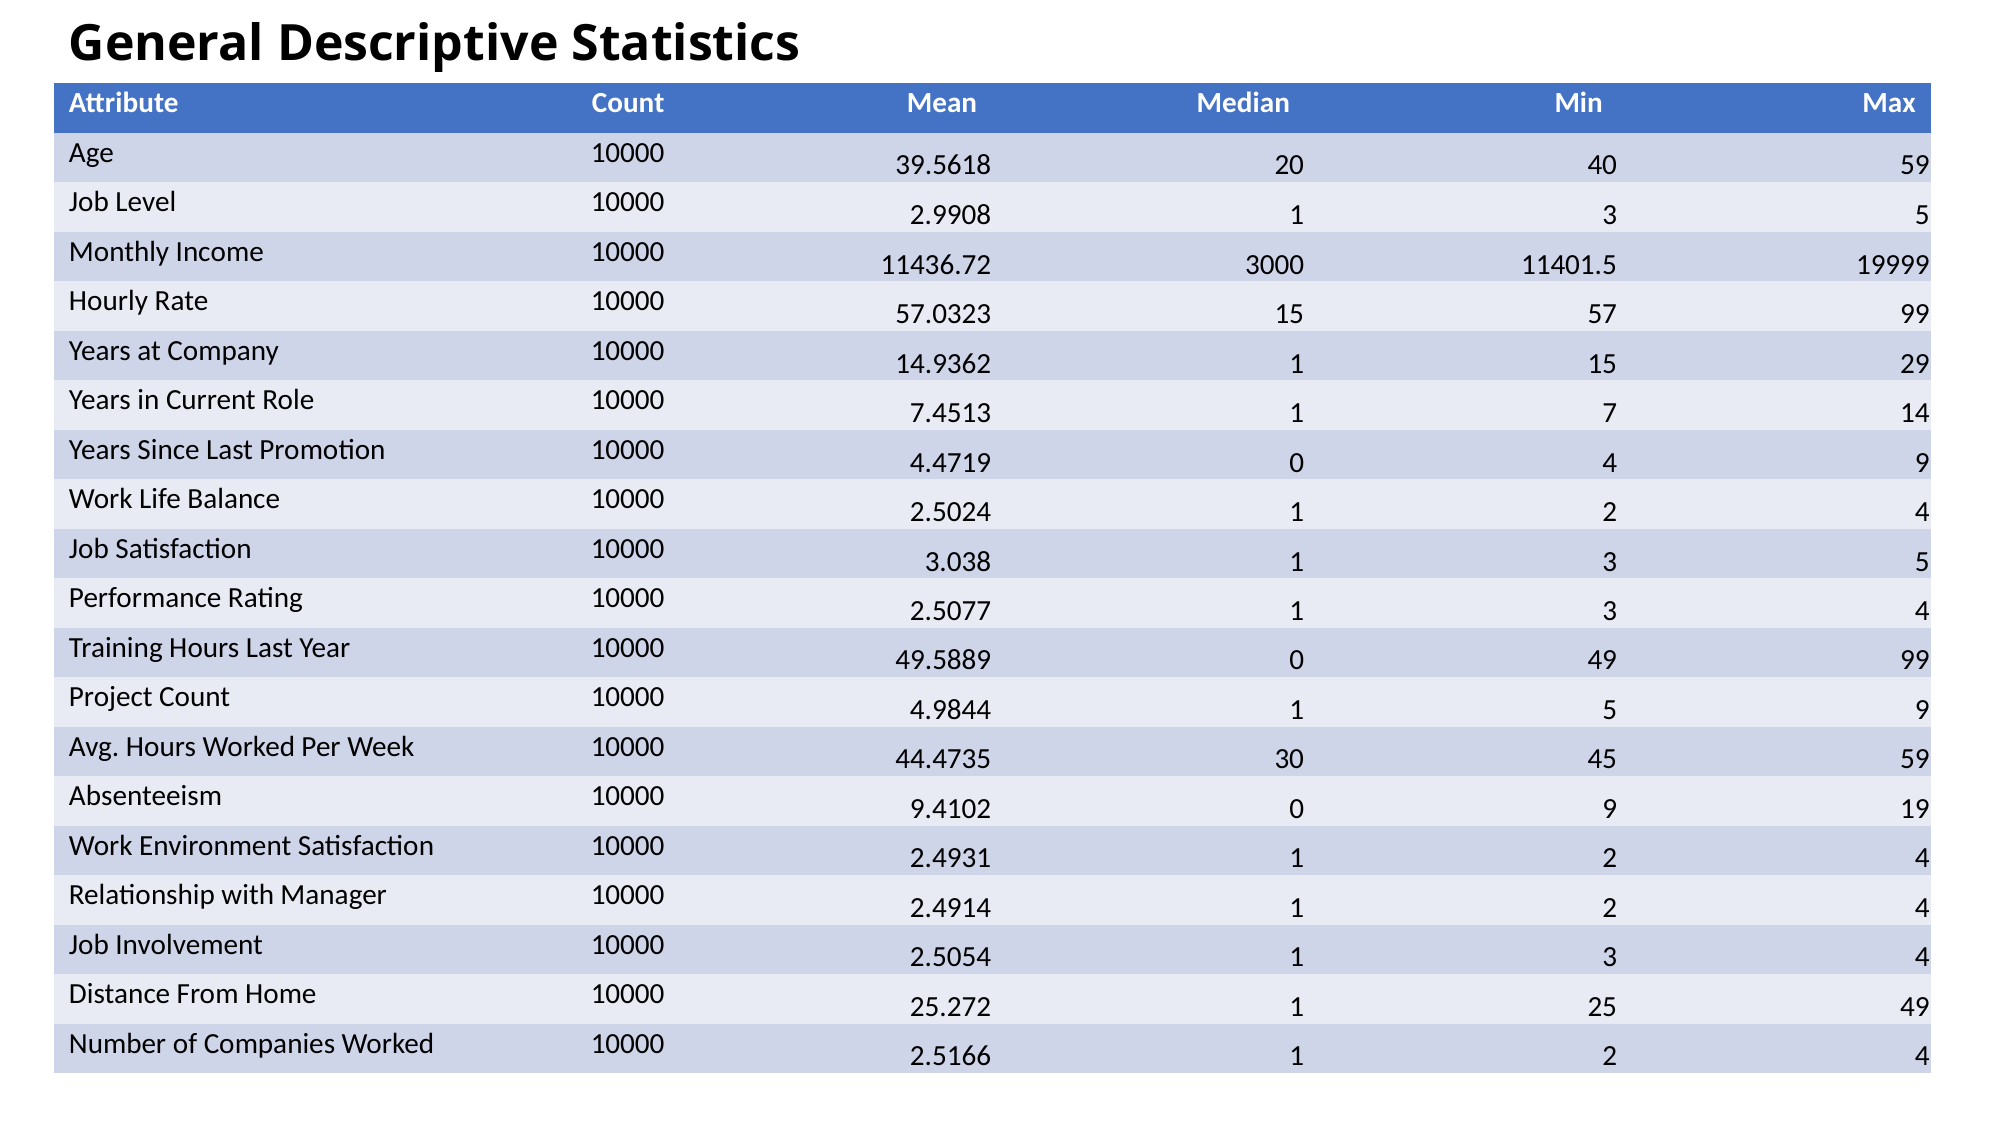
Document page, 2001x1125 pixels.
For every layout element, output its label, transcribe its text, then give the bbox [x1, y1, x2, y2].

table_header Mean [679, 84, 992, 133]
table_cell 7.4513 [679, 380, 992, 430]
table_cell Training Hours Last Year [54, 628, 478, 677]
table_cell 10000 [478, 331, 679, 380]
table_cell 57.0323 [679, 281, 992, 331]
table_cell 59 [1618, 727, 1931, 776]
table_cell 10000 [478, 727, 679, 776]
table_header Min [1305, 84, 1618, 133]
table_header Median [992, 84, 1305, 133]
table_cell 4 [1618, 479, 1931, 529]
table_cell 5 [1618, 182, 1931, 232]
table_header Count [478, 84, 679, 133]
table_cell Job Level [54, 182, 478, 232]
table_cell 11436.72 [679, 232, 992, 281]
table_cell 5 [1618, 529, 1931, 578]
table_cell Work Environment Satisfaction [54, 826, 478, 875]
table_cell 29 [1618, 331, 1931, 380]
table_cell 4.4719 [679, 430, 992, 479]
table_cell 4 [1618, 875, 1931, 925]
table_cell 4 [1618, 925, 1931, 974]
table_cell 2 [1305, 479, 1618, 529]
table_cell 49.5889 [679, 628, 992, 677]
table_cell Distance From Home [54, 974, 478, 1024]
table_cell 45 [1305, 727, 1618, 776]
table_cell 1 [992, 529, 1305, 578]
table_cell Job Involvement [54, 925, 478, 974]
table_cell Avg. Hours Worked Per Week [54, 727, 478, 776]
table_cell Age [54, 133, 478, 182]
table_cell Absenteeism [54, 776, 478, 826]
table_cell Job Satisfaction [54, 529, 478, 578]
table_cell 9 [1305, 776, 1618, 826]
table_cell 3 [1305, 925, 1618, 974]
table_cell Relationship with Manager [54, 875, 478, 925]
table_cell 0 [992, 628, 1305, 677]
table_cell 11401.5 [1305, 232, 1618, 281]
table_cell 10000 [478, 578, 679, 628]
table_cell 20 [992, 133, 1305, 182]
table_cell Years at Company [54, 331, 478, 380]
table_cell Work Life Balance [54, 479, 478, 529]
table_cell 40 [1305, 133, 1618, 182]
table_cell Performance Rating [54, 578, 478, 628]
table_cell 2.4931 [679, 826, 992, 875]
table_cell Monthly Income [54, 232, 478, 281]
title General Descriptive Statistics [53, 0, 1812, 84]
table_cell 10000 [478, 430, 679, 479]
table_cell 19999 [1618, 232, 1931, 281]
table_cell 10000 [478, 232, 679, 281]
table_cell 10000 [478, 529, 679, 578]
table_cell 44.4735 [679, 727, 992, 776]
table_cell 2 [1305, 1024, 1618, 1073]
table_cell 14.9362 [679, 331, 992, 380]
table_cell 30 [992, 727, 1305, 776]
table_cell 25 [1305, 974, 1618, 1024]
table_cell 2 [1305, 826, 1618, 875]
table_cell 10000 [478, 875, 679, 925]
table_cell 0 [992, 430, 1305, 479]
table_cell 0 [992, 776, 1305, 826]
table_cell 10000 [478, 974, 679, 1024]
table_cell 1 [992, 182, 1305, 232]
table_cell 10000 [478, 182, 679, 232]
table_cell 59 [1618, 133, 1931, 182]
table_cell Years Since Last Promotion [54, 430, 478, 479]
table_cell 1 [992, 925, 1305, 974]
table_cell 9.4102 [679, 776, 992, 826]
table_cell 1 [992, 578, 1305, 628]
table_cell 10000 [478, 776, 679, 826]
table_cell 2.5077 [679, 578, 992, 628]
table_cell 1 [992, 380, 1305, 430]
table_cell 9 [1618, 677, 1931, 727]
table_cell 1 [992, 1024, 1305, 1073]
table_cell 15 [1305, 331, 1618, 380]
table_cell 10000 [478, 677, 679, 727]
table_cell 1 [992, 677, 1305, 727]
table_cell 39.5618 [679, 133, 992, 182]
table_cell 2.9908 [679, 182, 992, 232]
table_cell 3 [1305, 529, 1618, 578]
table_cell 1 [992, 479, 1305, 529]
table_cell 5 [1305, 677, 1618, 727]
table_cell 9 [1618, 430, 1931, 479]
table_cell 10000 [478, 628, 679, 677]
table_cell 2.5166 [679, 1024, 992, 1073]
table_cell 10000 [478, 1024, 679, 1073]
table_cell Hourly Rate [54, 281, 478, 331]
table_cell 3000 [992, 232, 1305, 281]
table_header Max [1618, 83, 1931, 133]
table_cell 1 [992, 826, 1305, 875]
table_cell 4 [1618, 578, 1931, 628]
table_cell 99 [1618, 281, 1931, 331]
table_cell 7 [1305, 380, 1618, 430]
table_cell 10000 [478, 380, 679, 430]
table_cell 2.4914 [679, 875, 992, 925]
table_cell 14 [1618, 380, 1931, 430]
table_cell 2 [1305, 875, 1618, 925]
table_cell 1 [992, 875, 1305, 925]
table_cell 3 [1305, 182, 1618, 232]
table_cell 4.9844 [679, 677, 992, 727]
table_cell Project Count [54, 677, 478, 727]
table_cell Years in Current Role [54, 380, 478, 430]
table_cell 4 [1305, 430, 1618, 479]
table_cell 2.5054 [679, 925, 992, 974]
table_cell 4 [1618, 826, 1931, 875]
table_cell 2.5024 [679, 479, 992, 529]
table_cell 10000 [478, 925, 679, 974]
table_cell 10000 [478, 133, 679, 182]
table_cell 49 [1305, 628, 1618, 677]
table_cell 3 [1305, 578, 1618, 628]
table_cell 3.038 [679, 529, 992, 578]
table_cell 19 [1618, 776, 1931, 826]
table_cell 49 [1618, 974, 1931, 1024]
table_cell 15 [992, 281, 1305, 331]
table_cell 99 [1618, 628, 1931, 677]
table_cell 10000 [478, 479, 679, 529]
table_cell 1 [992, 974, 1305, 1024]
table_cell Number of Companies Worked [54, 1024, 478, 1073]
table_cell 25.272 [679, 974, 992, 1024]
table_cell 10000 [478, 826, 679, 875]
table_cell 10000 [478, 281, 679, 331]
table_cell 4 [1618, 1024, 1931, 1073]
table_header Attribute [54, 84, 478, 133]
table_cell 57 [1305, 281, 1618, 331]
table_cell 1 [992, 331, 1305, 380]
